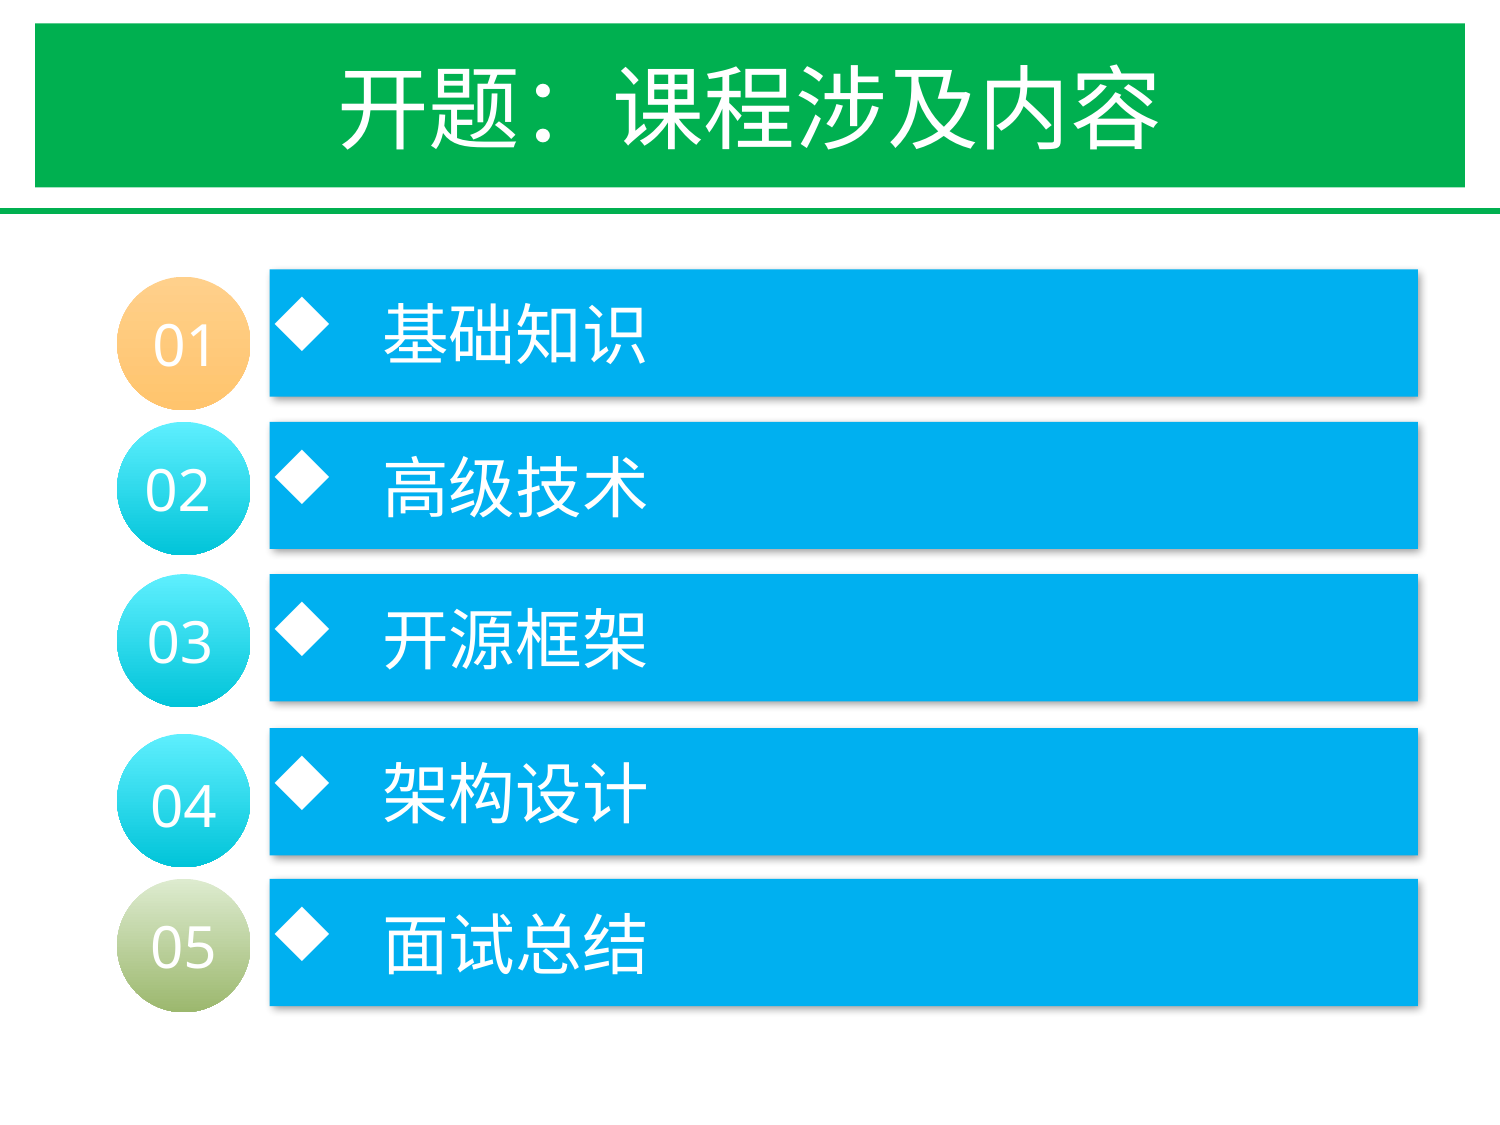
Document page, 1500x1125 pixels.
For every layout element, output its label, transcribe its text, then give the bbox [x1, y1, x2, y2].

text_box [115, 905, 128, 986]
text_box 高级技术 [267, 420, 1420, 551]
text_box [115, 267, 260, 1022]
text_box [129, 903, 253, 1015]
text_box 05 [128, 902, 238, 988]
text_box [130, 876, 237, 902]
text_box 架构设计 [267, 726, 1420, 857]
text_box [129, 572, 253, 710]
title 开题：课程涉及内容 [35, 23, 1465, 188]
text_box 基础知识 [267, 267, 1420, 399]
text_box 04 [128, 761, 238, 847]
text_box 02 [128, 445, 227, 531]
text_box [133, 847, 235, 870]
text_box [115, 448, 128, 529]
text_box 03 [125, 597, 235, 683]
text_box [129, 419, 253, 558]
text_box 01 [137, 300, 235, 386]
text_box 开源框架 [267, 572, 1420, 703]
text_box [115, 605, 125, 677]
text_box [115, 731, 253, 843]
text_box 面试总结 [267, 877, 1420, 1008]
text_box [115, 274, 253, 413]
